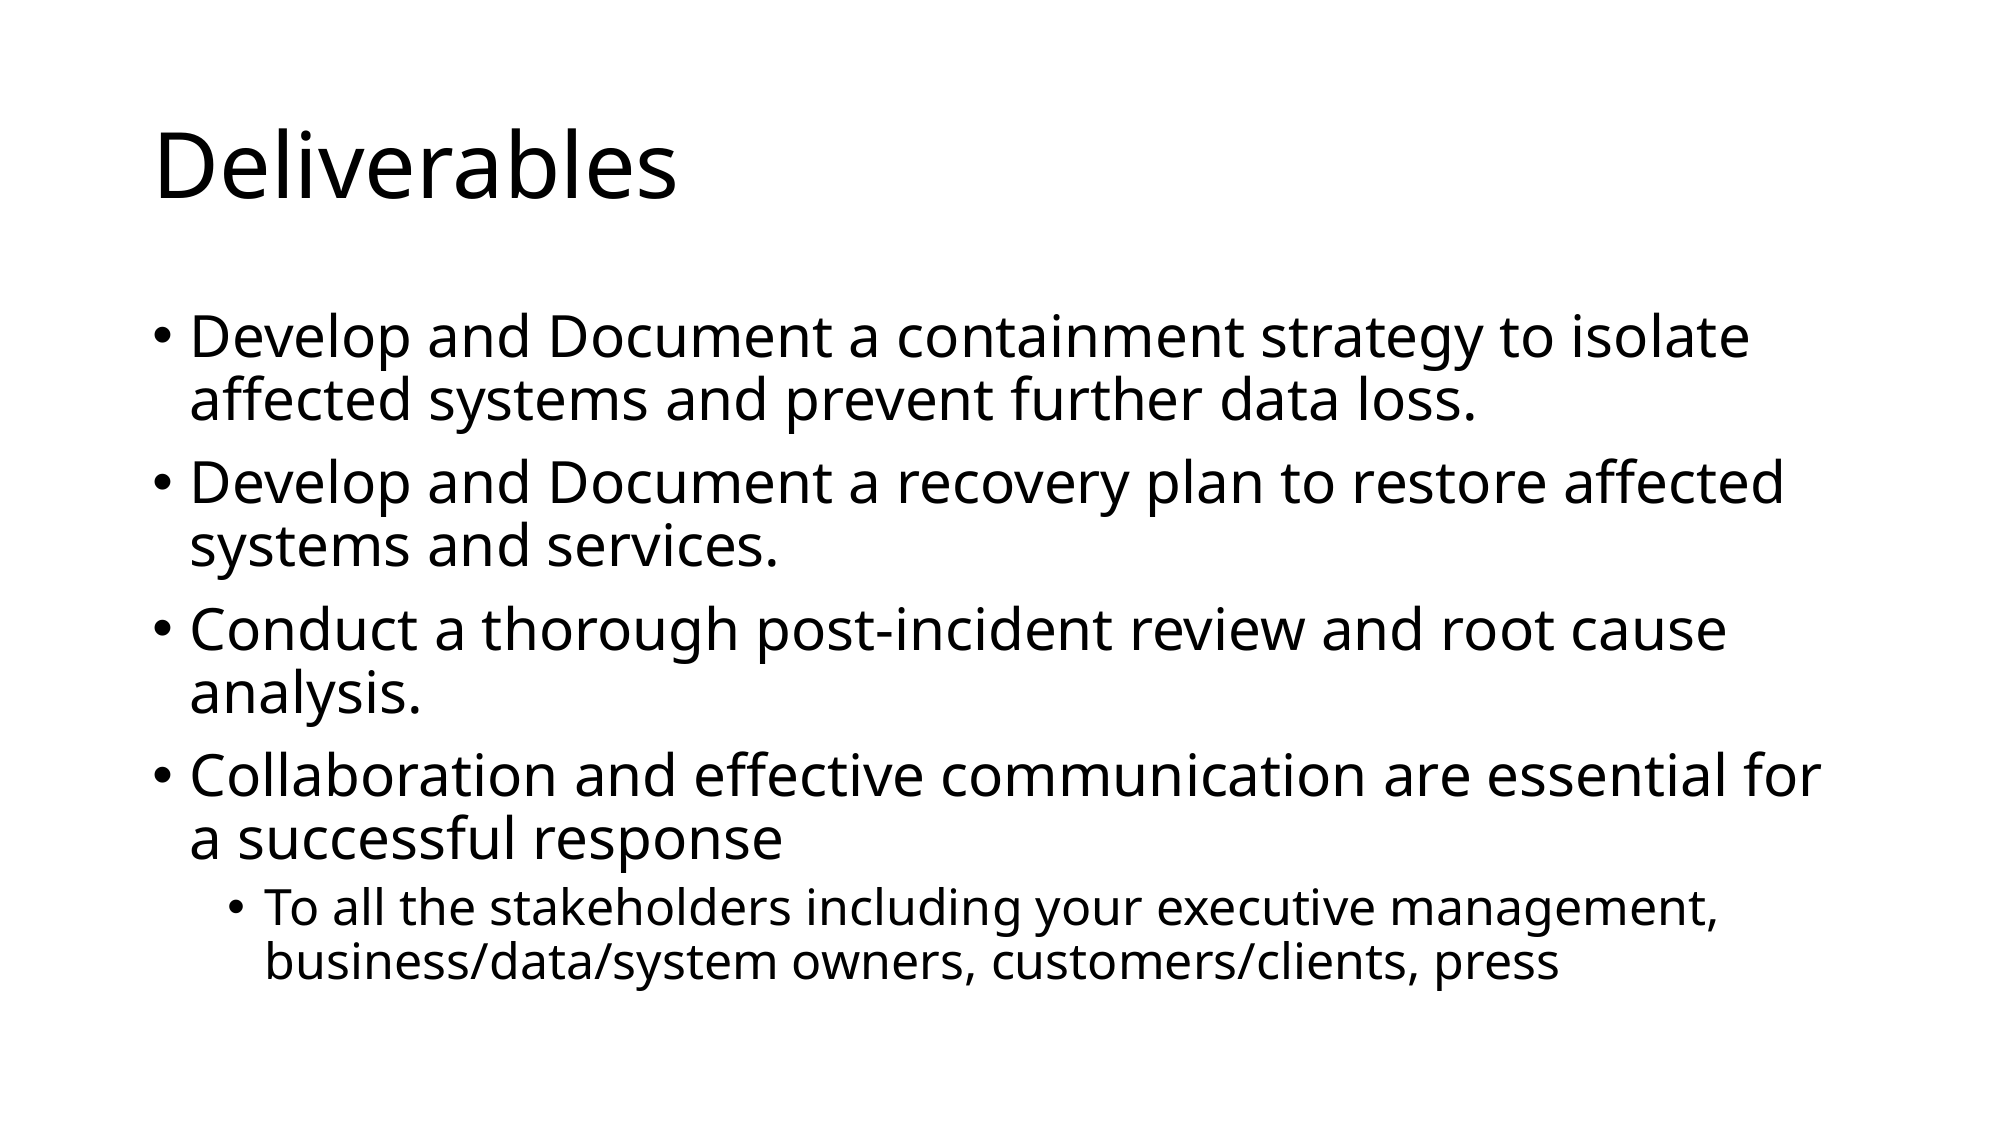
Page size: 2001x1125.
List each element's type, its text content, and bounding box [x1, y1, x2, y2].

list Develop and Document a containment strategy to isolate affected systems and prevent further data loss. Develop and Document a recovery plan to restore affected systems and services. Conduct a thorough post-incident review and root cause analysis. Collaboration and effective communication are essential for a successful response To all the stakeholders including your executive management, business/data/system owners, customers/clients, press [137, 299, 1863, 1014]
title Deliverables [137, 59, 1863, 278]
